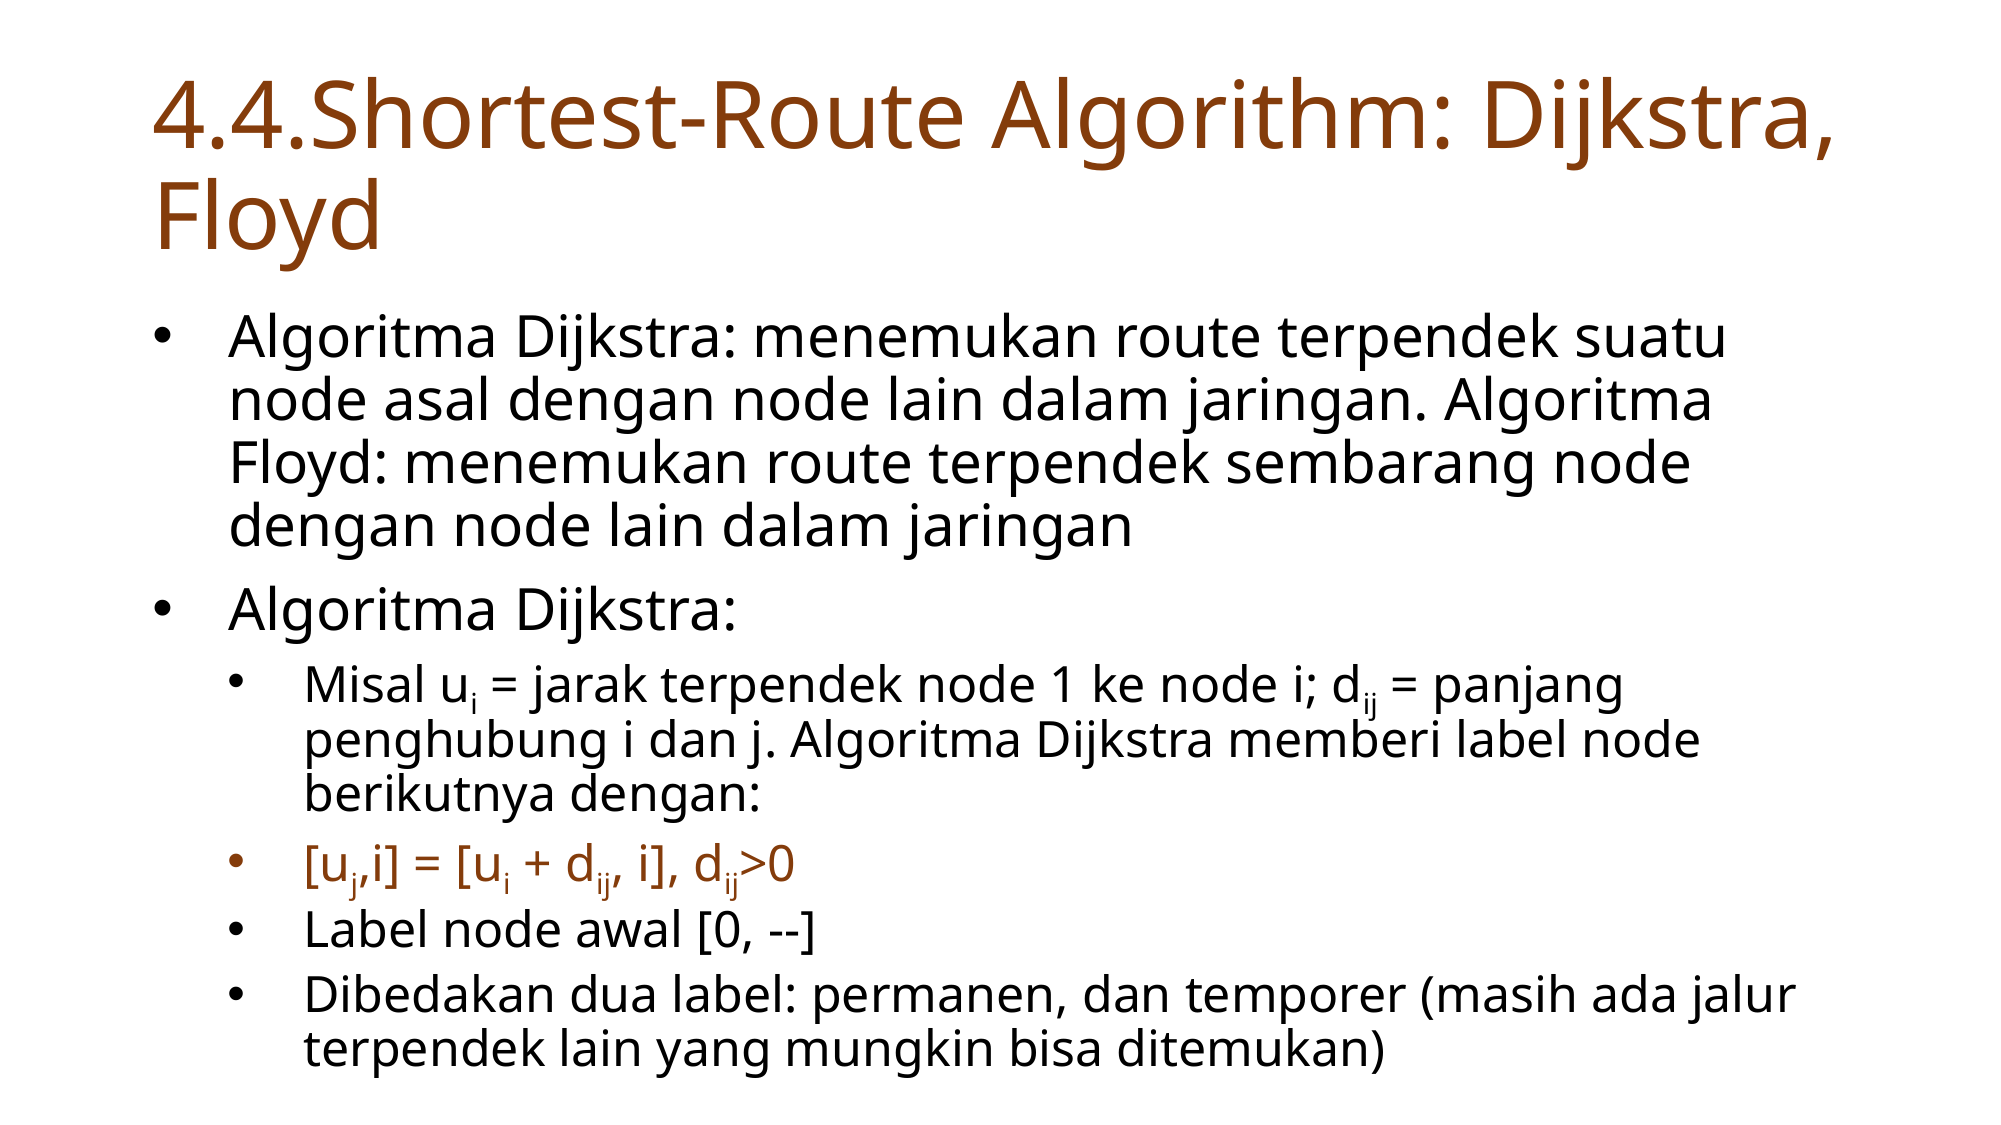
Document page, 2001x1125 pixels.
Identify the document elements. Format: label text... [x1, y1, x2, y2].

title 4.4.Shortest-Route Algorithm: Dijkstra, Floyd [137, 59, 1863, 278]
list Algoritma Dijkstra: menemukan route terpendek suatu node asal dengan node lain dalam jaringan. Algoritma Floyd: menemukan route terpendek sembarang node dengan node lain dalam jaringan Algoritma Dijkstra: Misal ui = jarak terpendek node 1 ke node i; dij = panjang penghubung i dan j. Algoritma Dijkstra memberi label node berikutnya dengan: [uj,i] = [ui + dij, i], dij>0 Label node awal [0, --] Dibedakan dua label: permanen, dan temporer (masih ada jalur terpendek lain yang mungkin bisa ditemukan) [137, 299, 1863, 1014]
